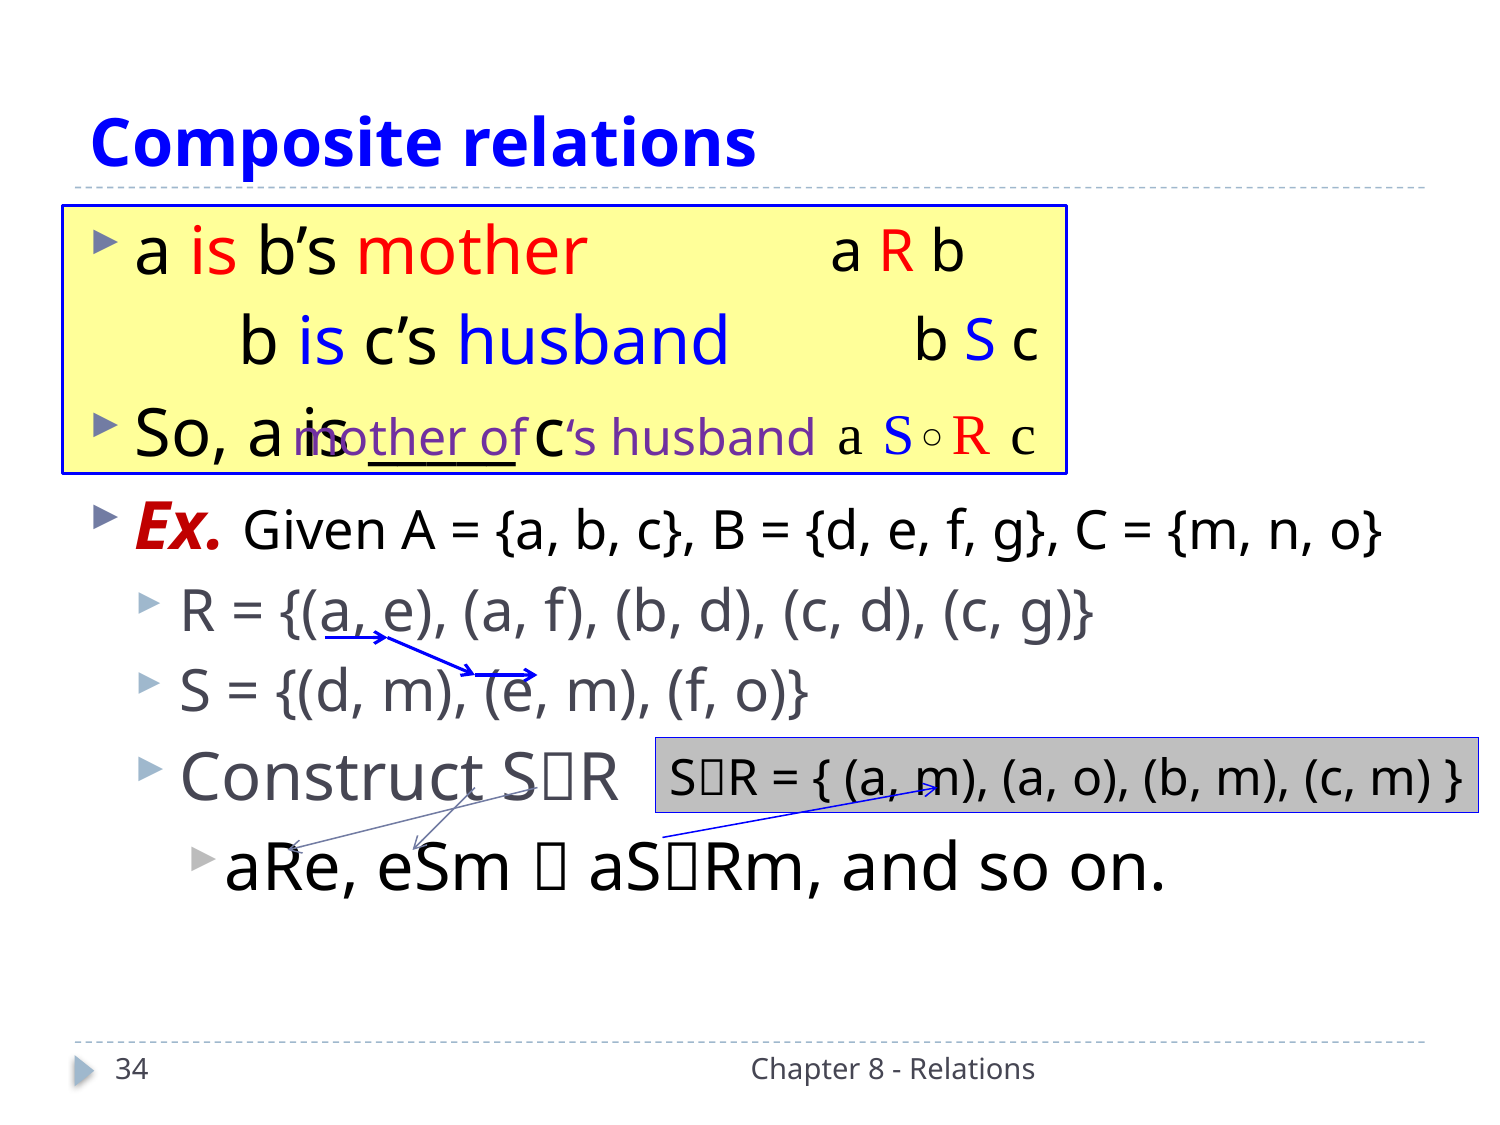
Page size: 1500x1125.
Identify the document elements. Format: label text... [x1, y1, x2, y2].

text_box SR = { (a, m), (a, o), (b, m), (c, m) } [655, 737, 1479, 813]
text_box [61, 204, 75, 475]
text_box b S c [898, 294, 1055, 380]
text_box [412, 787, 476, 851]
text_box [829, 401, 1046, 470]
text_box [662, 787, 938, 838]
footer Chapter 8 - Relations [475, 1042, 1051, 1103]
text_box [287, 787, 412, 851]
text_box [476, 787, 538, 851]
title Composite relations [75, 24, 1425, 188]
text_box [387, 637, 476, 676]
list a is b’s mother b is c’s husband So, a is _____ c Ex. Given A = {a, b, c}, B = {d, e, f, g}, C = {m, n, o} R = {(a, e), (a, f), (b, d), (c, d), (c, g)} S = {(d, m), (e, m), (f, o)} Construct SR aRe, eSm  aSRm, and so on. [75, 200, 1425, 1010]
text_box mother of ‘s husband [277, 398, 897, 473]
text_box a R b [816, 205, 981, 291]
slide_number 34 [100, 1042, 426, 1103]
